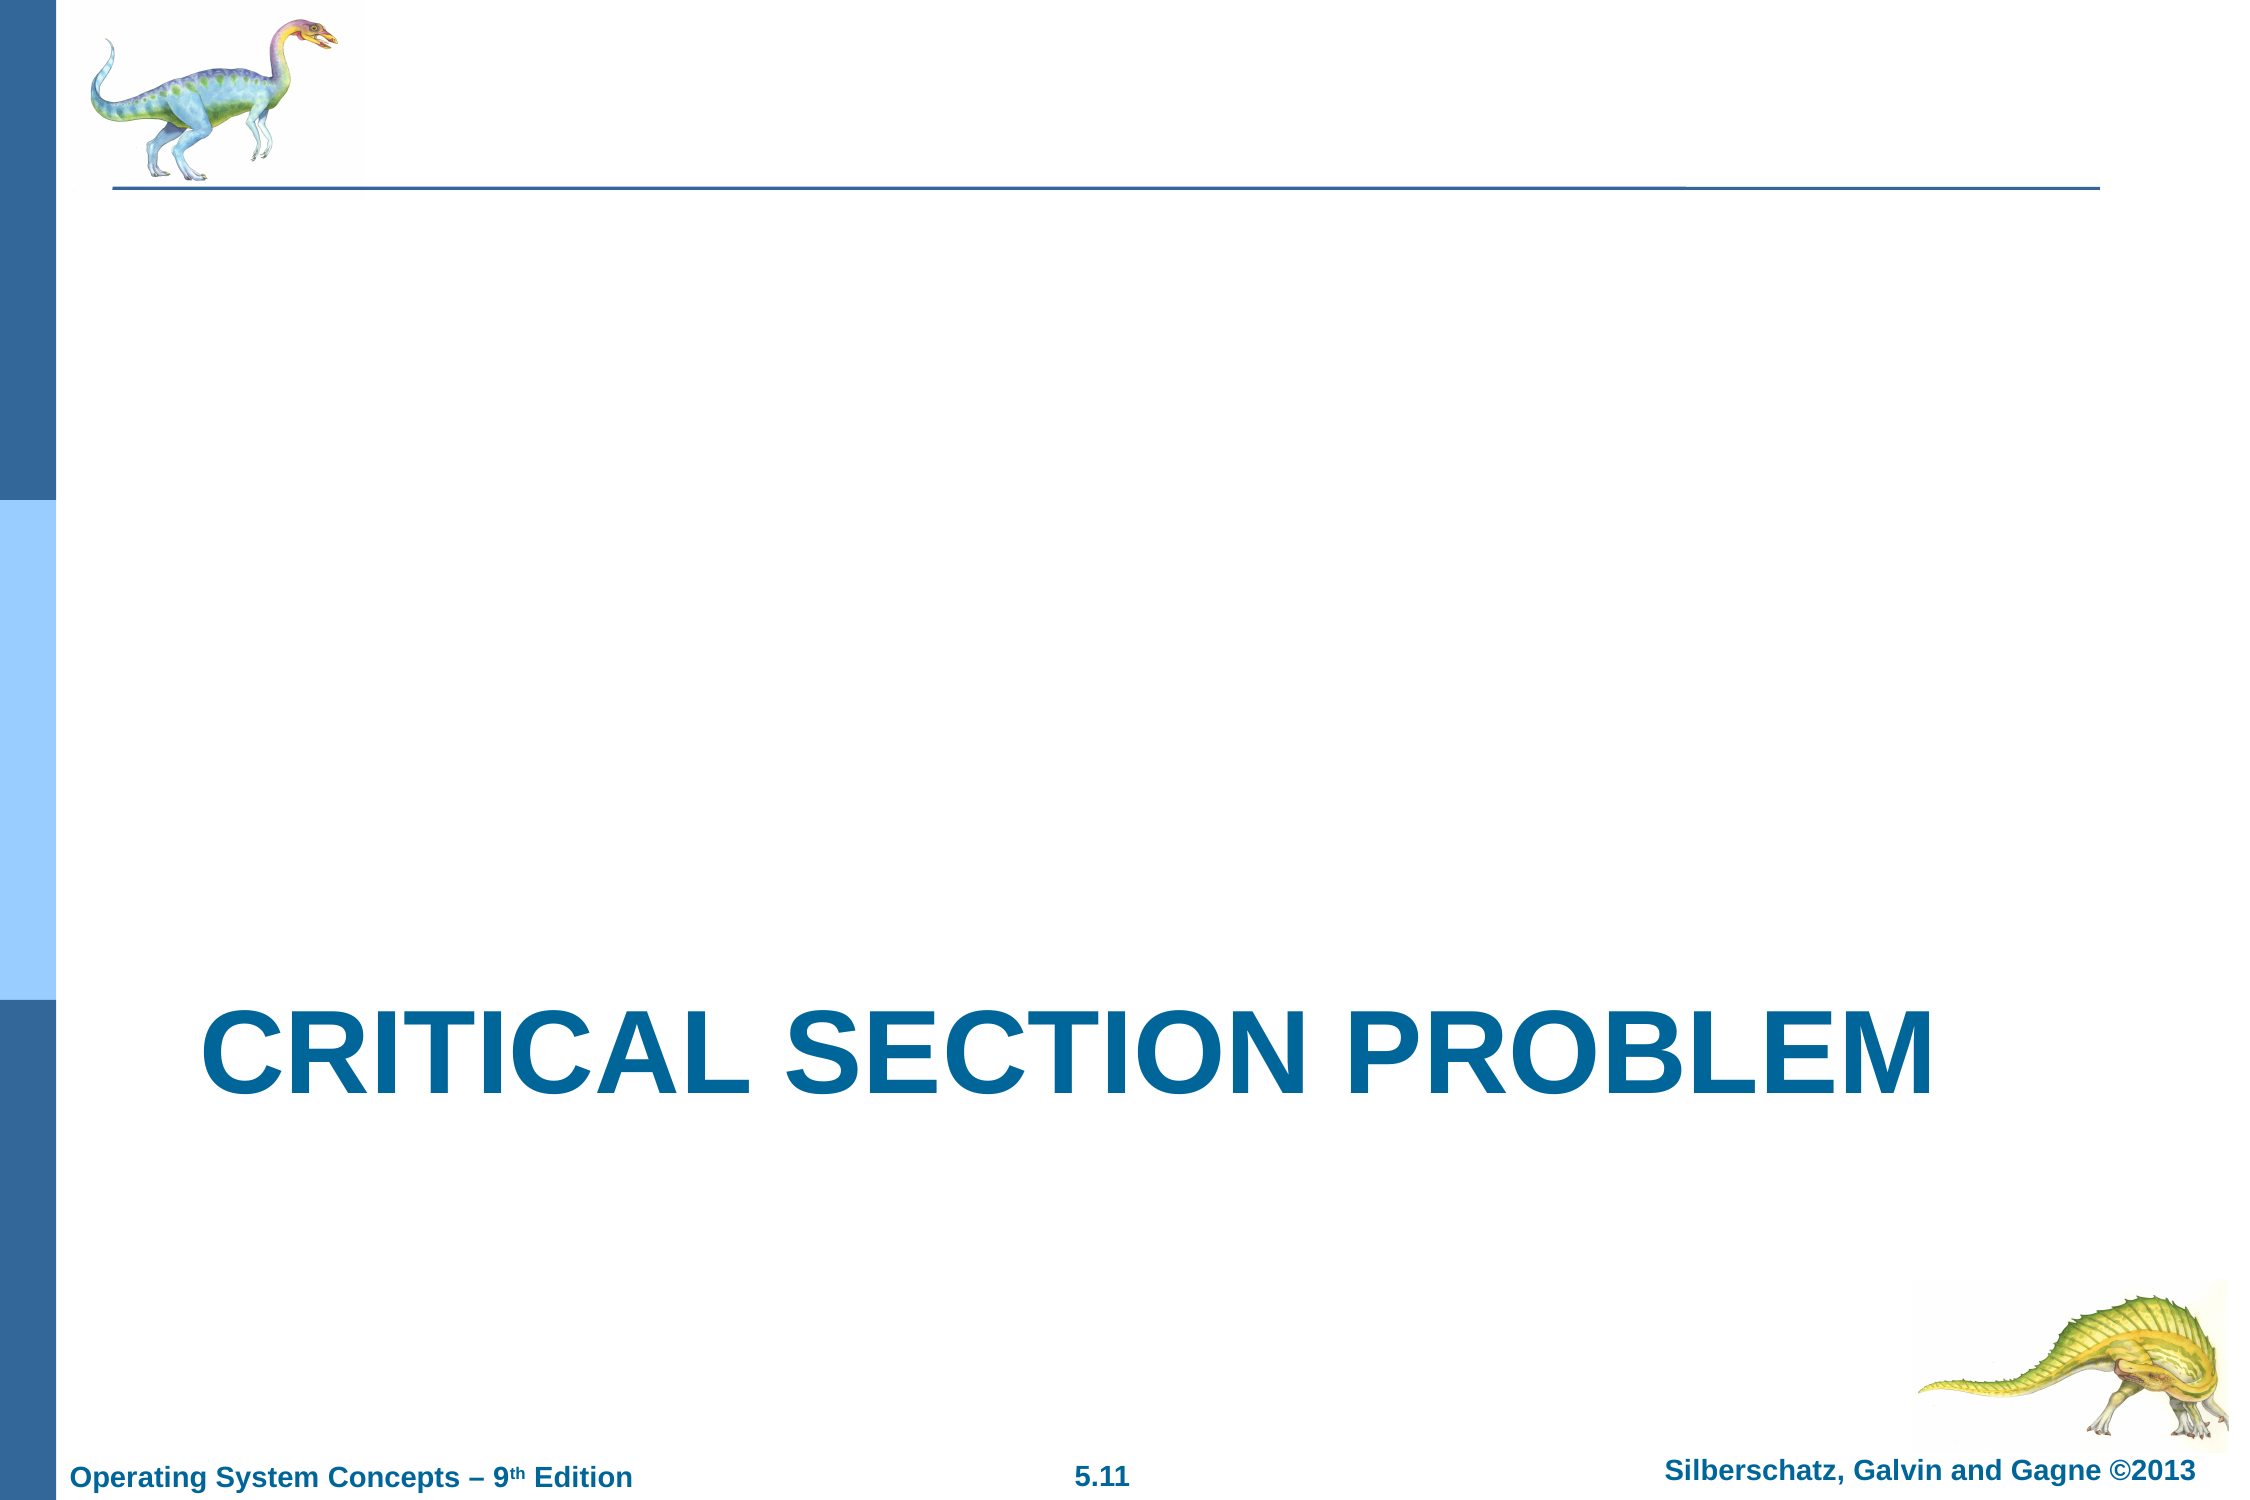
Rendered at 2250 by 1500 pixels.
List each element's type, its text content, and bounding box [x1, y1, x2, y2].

picture [1913, 1279, 2229, 1453]
title Critical section problem [177, 963, 2091, 1262]
picture [70, 0, 365, 199]
